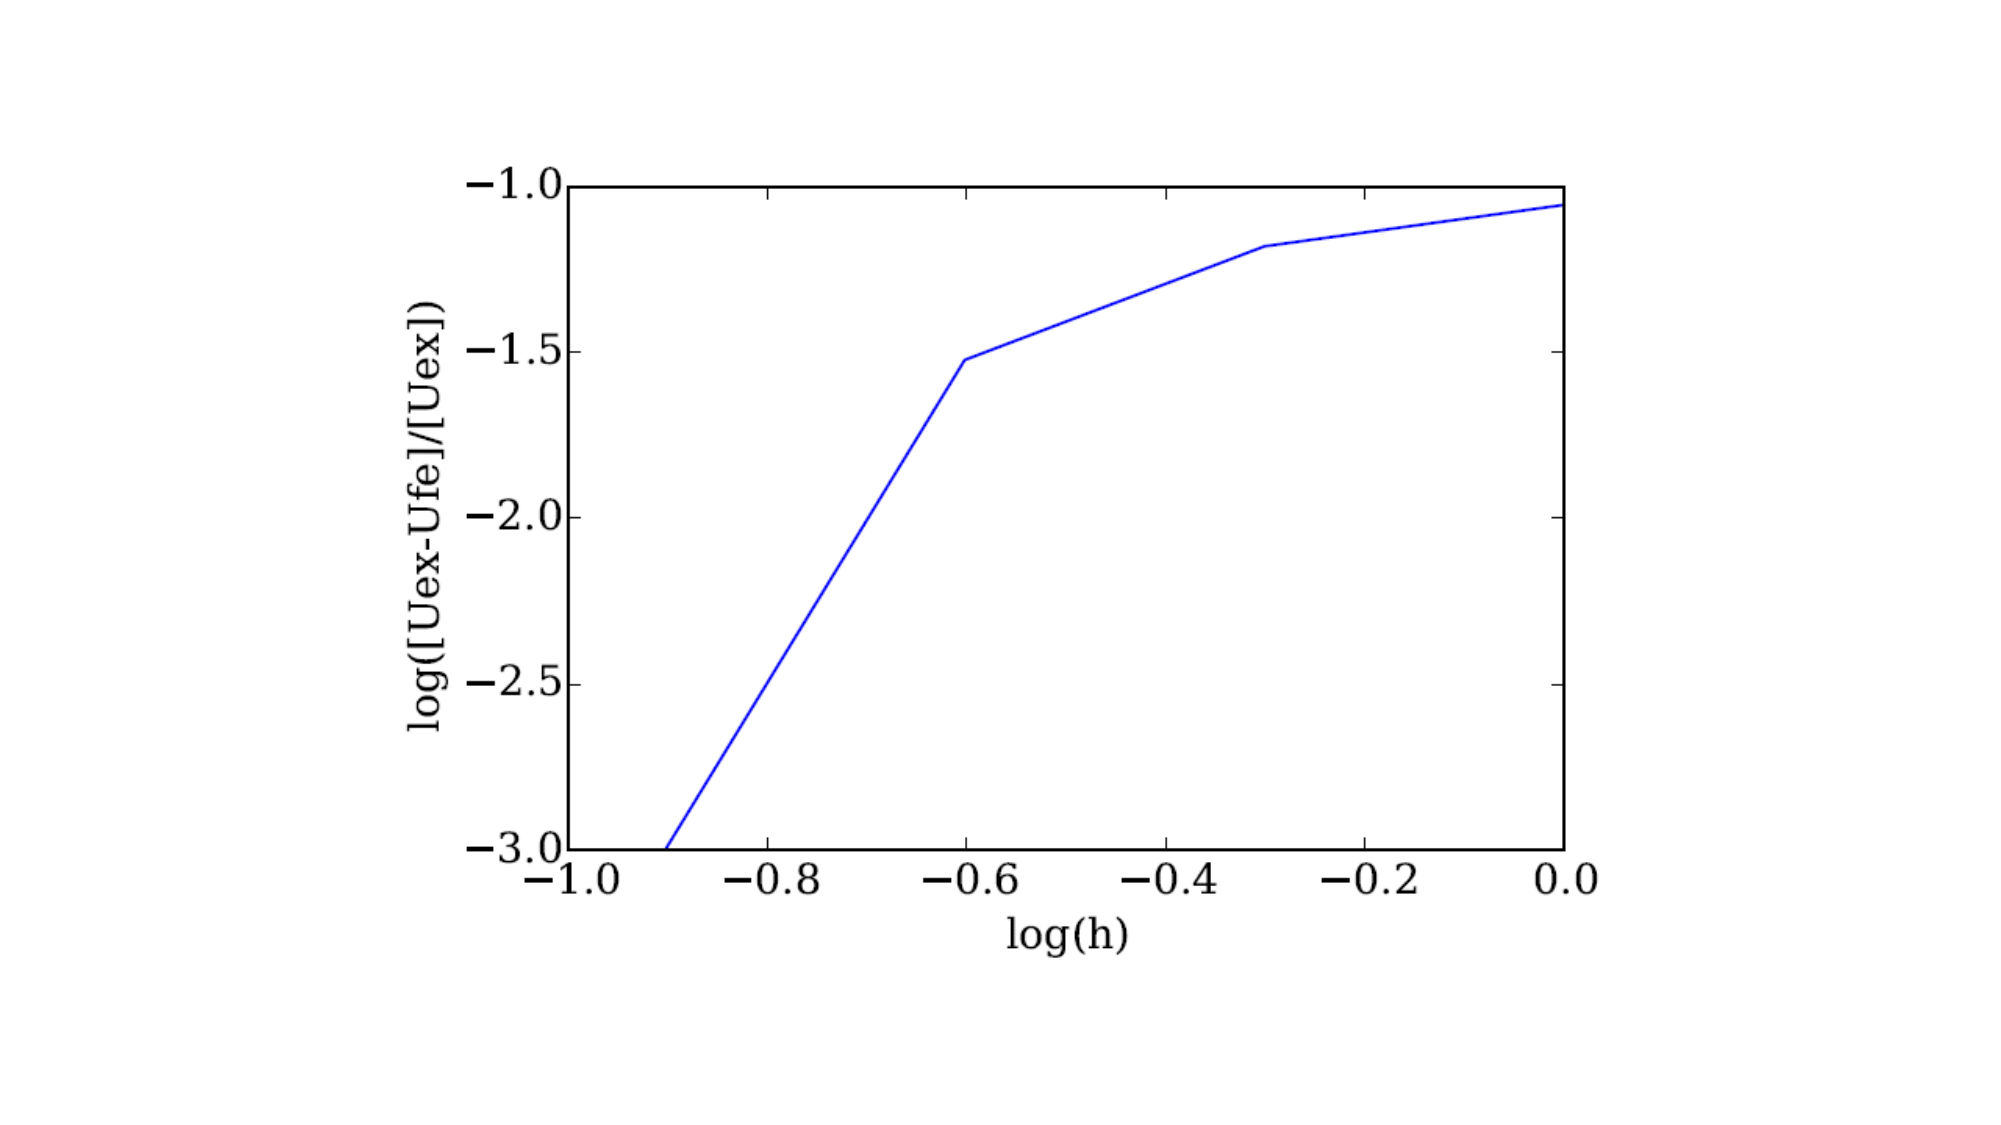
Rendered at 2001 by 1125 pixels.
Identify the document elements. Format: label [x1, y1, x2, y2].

picture [392, 153, 1608, 972]
